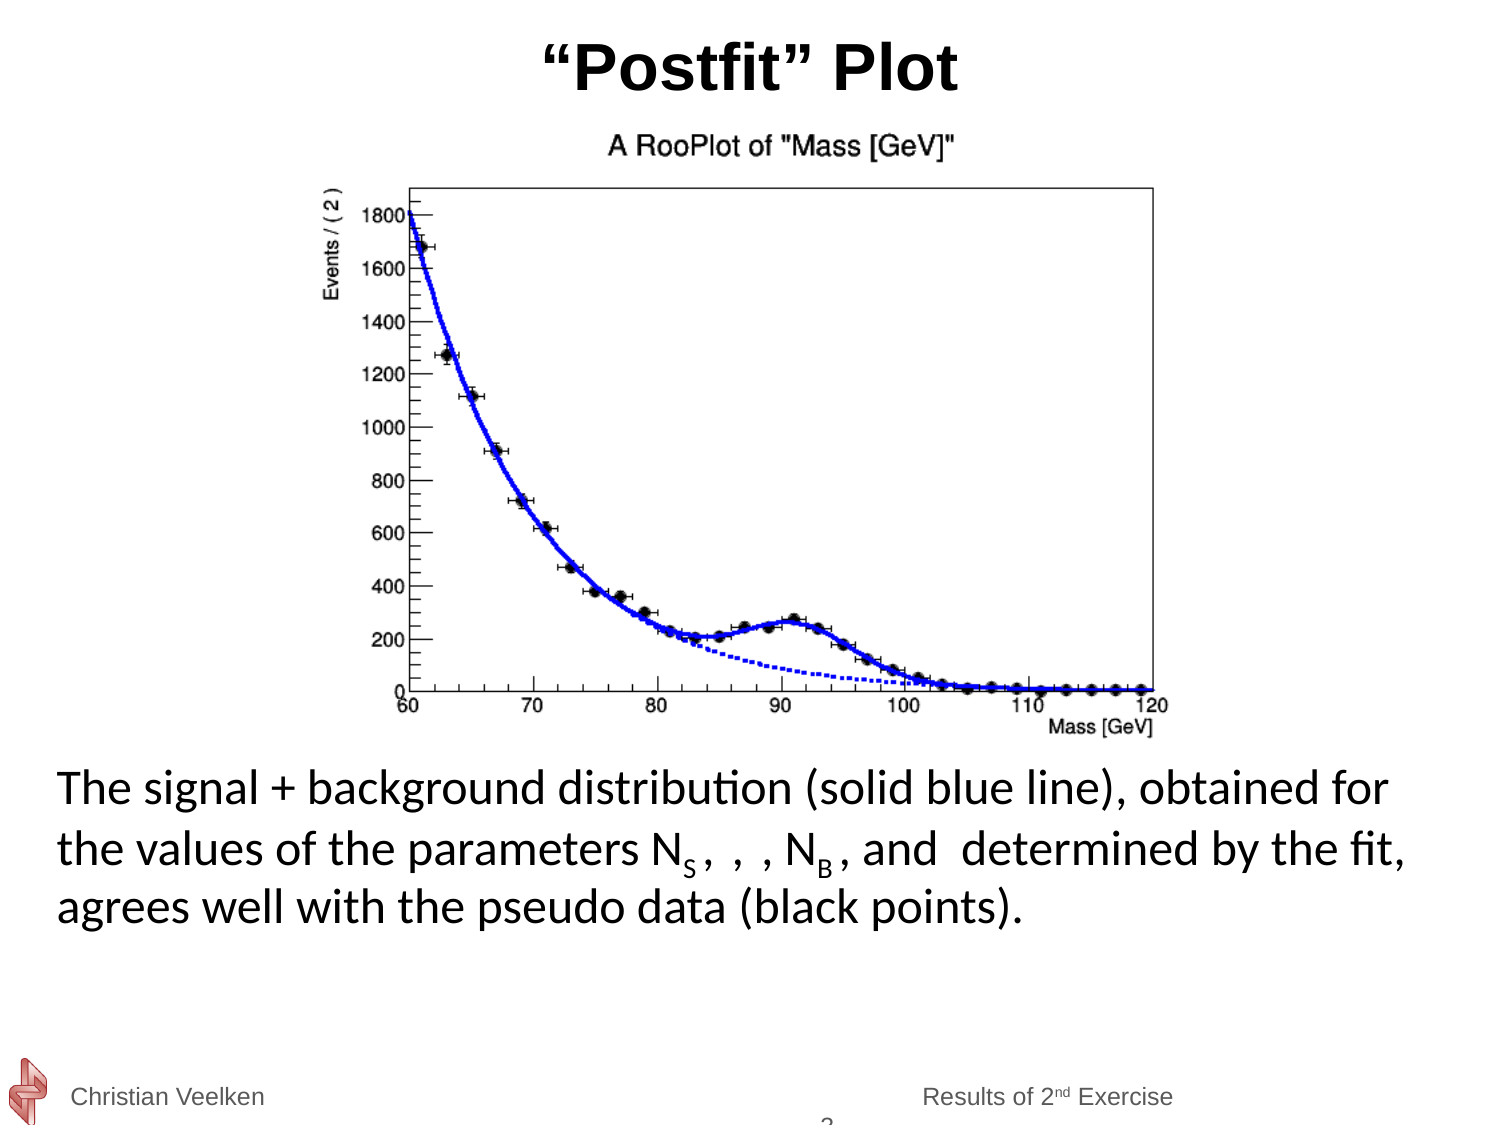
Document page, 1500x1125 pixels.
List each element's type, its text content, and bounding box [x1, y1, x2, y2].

text_box Christian Veelken Results of 2nd Exercise 3 [79, 1073, 1500, 1125]
picture [317, 125, 1246, 755]
text_box “Postfit” Plot [0, 31, 1500, 106]
picture [0, 1040, 79, 1125]
